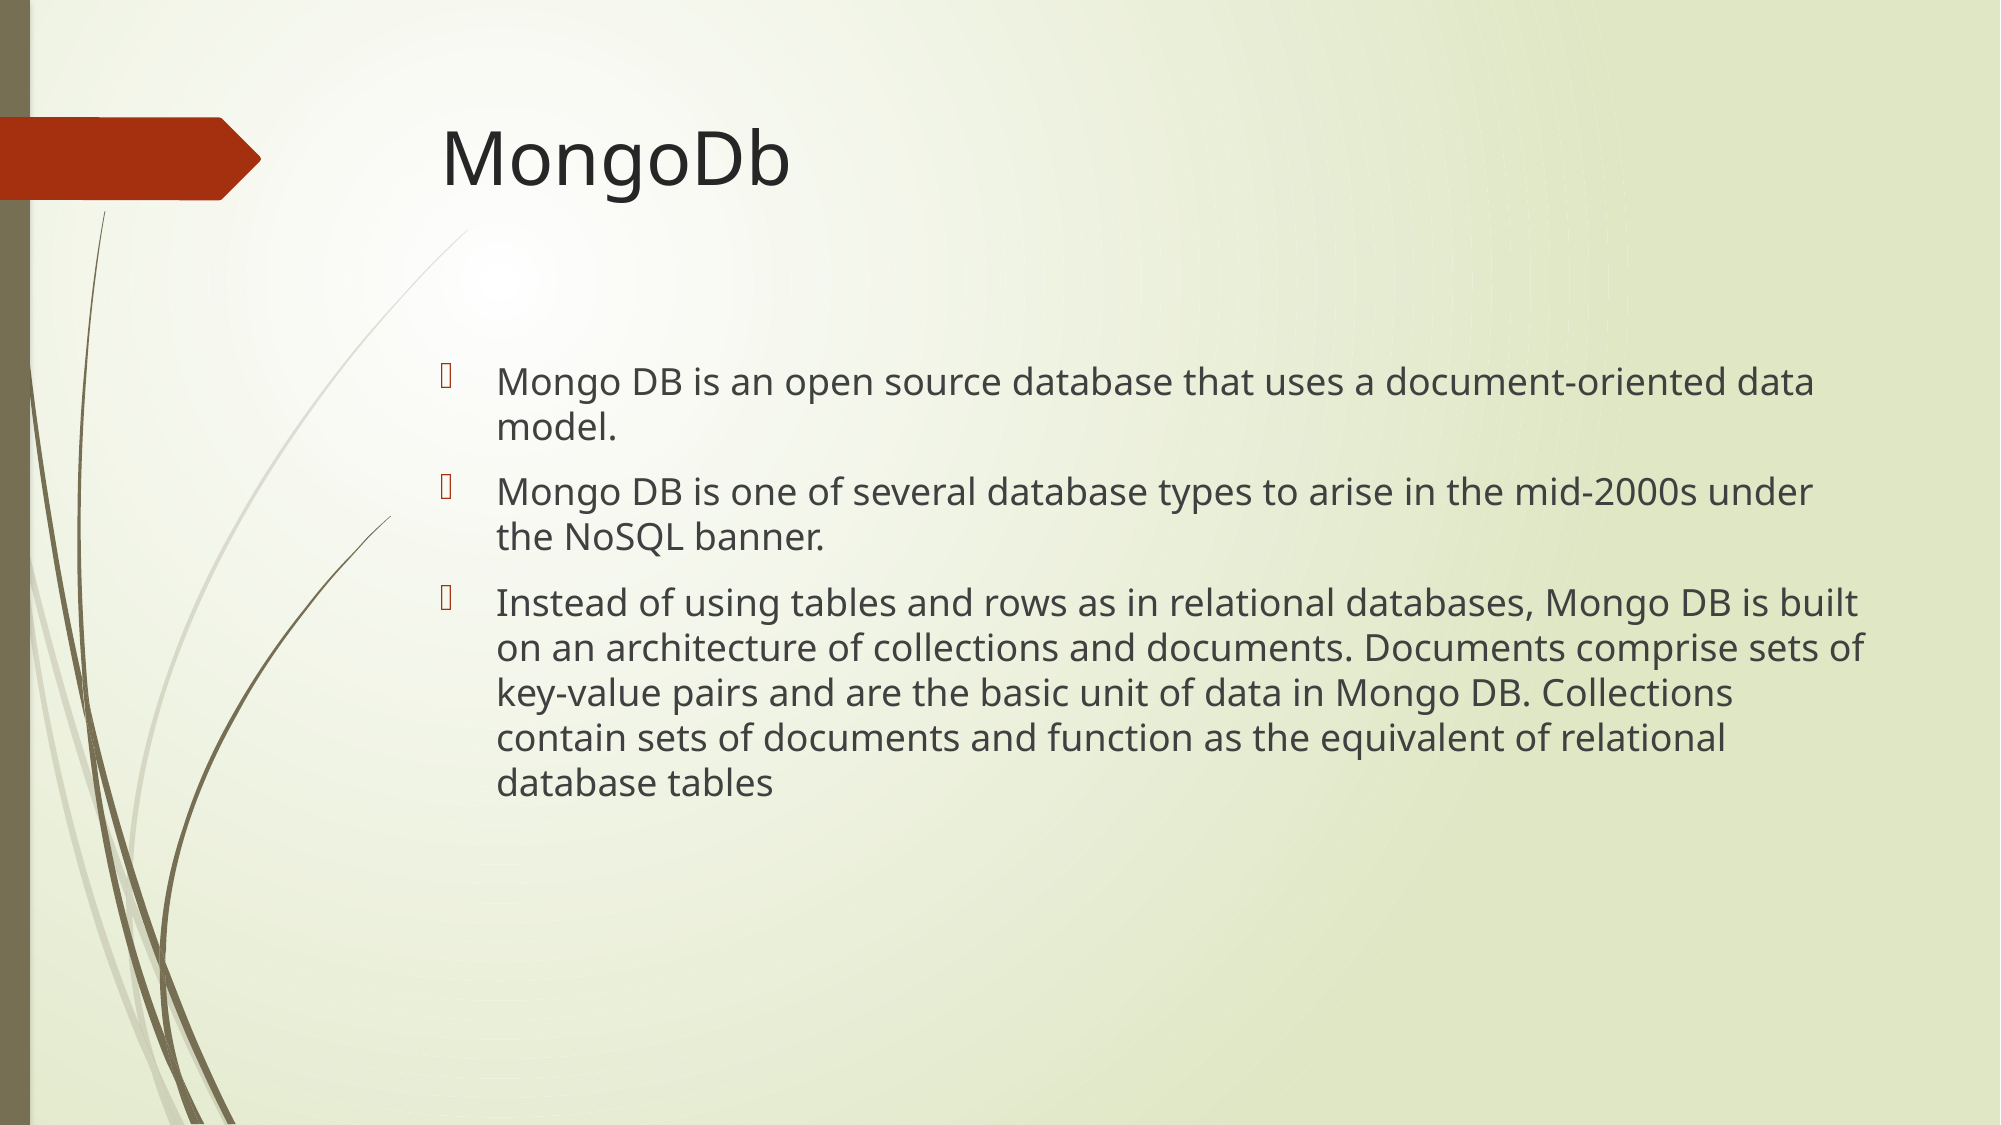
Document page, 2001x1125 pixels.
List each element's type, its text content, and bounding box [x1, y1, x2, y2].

list Mongo DB is an open source database that uses a document-oriented data model. Mongo DB is one of several database types to arise in the mid-2000s under the NoSQL banner. Instead of using tables and rows as in relational databases, Mongo DB is built on an architecture of collections and documents. Documents comprise sets of key-value pairs and are the basic unit of data in Mongo DB. Collections contain sets of documents and function as the equivalent of relational database tables [424, 350, 1888, 970]
title MongoDb [425, 102, 1888, 313]
